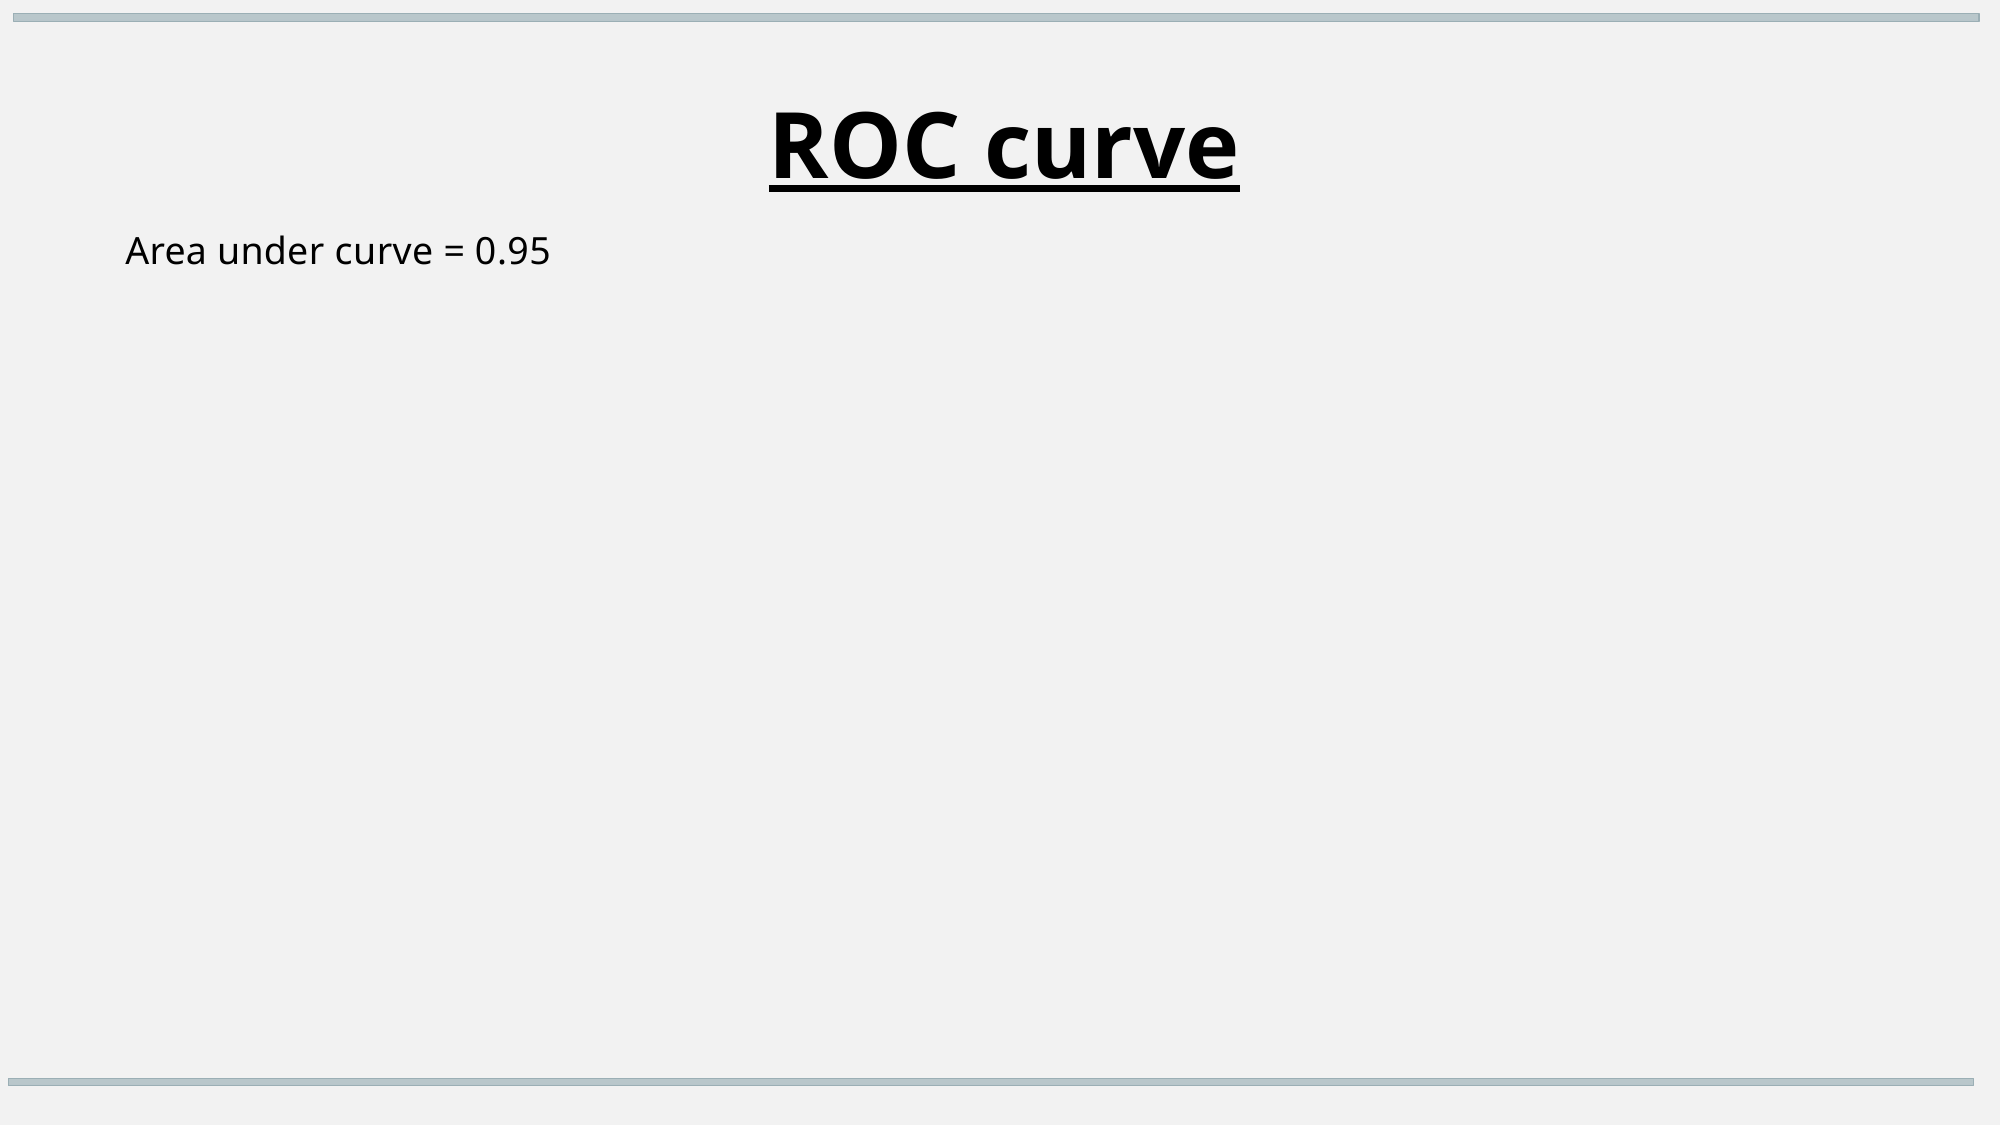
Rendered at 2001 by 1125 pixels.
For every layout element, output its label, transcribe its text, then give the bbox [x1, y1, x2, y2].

text_box ROC curve [87, 79, 1923, 205]
text_box [8, 1078, 1974, 1086]
text_box Area under curve = 0.95 [110, 217, 1942, 280]
text_box [13, 13, 1980, 22]
